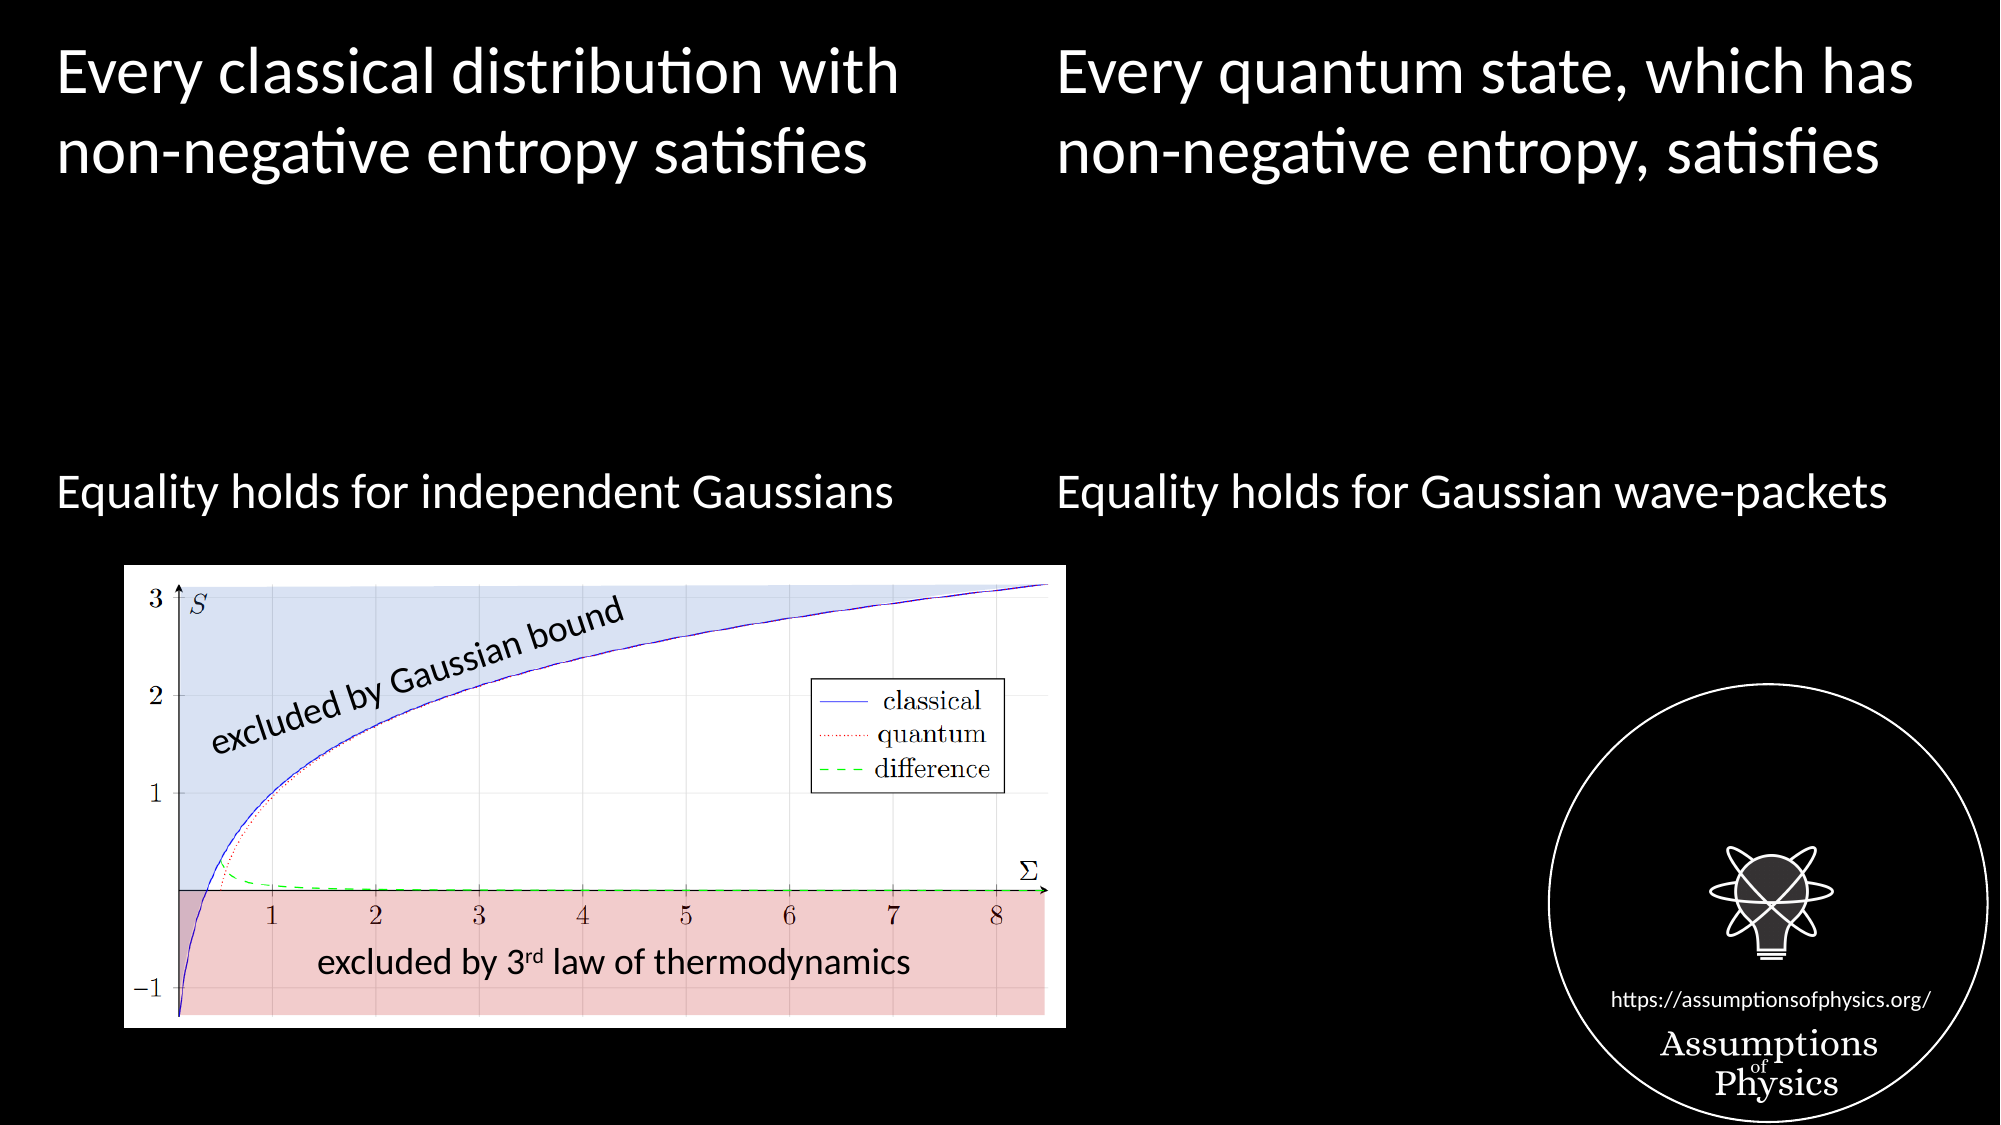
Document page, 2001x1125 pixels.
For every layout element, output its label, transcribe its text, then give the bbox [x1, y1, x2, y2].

text_box Equality holds for Gaussian wave-packets [1041, 451, 2000, 526]
picture [1709, 846, 1834, 960]
text_box Every classical distribution with non-negative entropy satisfies [41, 19, 1000, 194]
text_box Every quantum state, which has non-negative entropy, satisfies [1041, 19, 2000, 194]
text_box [124, 565, 1066, 1028]
text_box Equality holds for independent Gaussians [41, 451, 1000, 526]
picture [1660, 1029, 1877, 1103]
